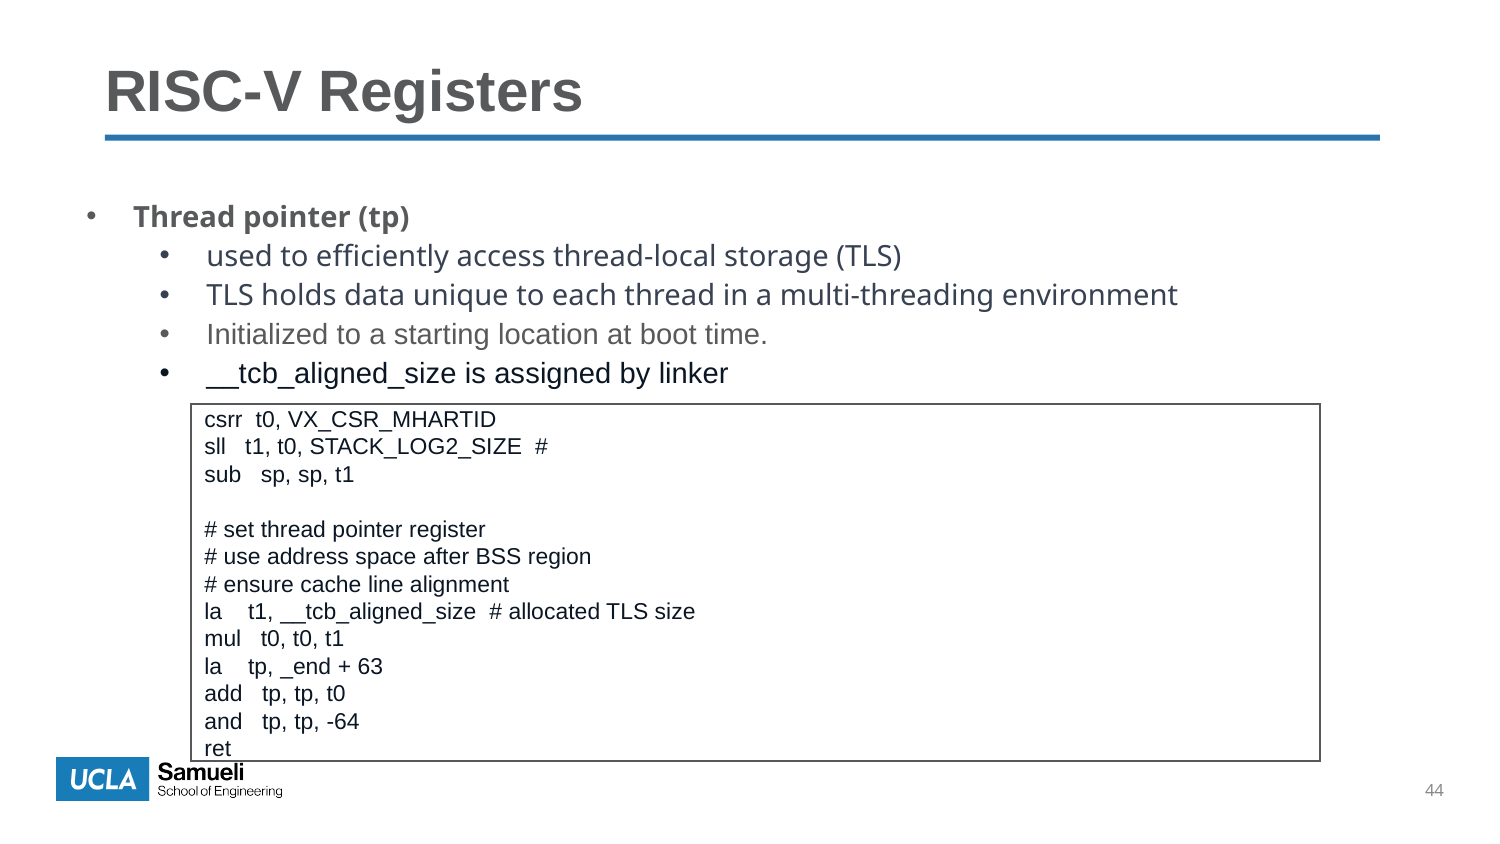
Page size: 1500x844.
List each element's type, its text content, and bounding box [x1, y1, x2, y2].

slide_number 44 [1425, 780, 1500, 840]
picture [56, 757, 282, 801]
text_box csrr t0, VX_CSR_MHARTID sll t1, t0, STACK_LOG2_SIZE # sub sp, sp, t1 # set thread pointer register # use address space after BSS region # ensure cache line alignment la t1, __tcb_aligned_size # allocated TLS size mul t0, t0, t1 la tp, _end + 63 add tp, tp, t0 and tp, tp, -64 ret [190, 403, 1321, 762]
list Thread pointer (tp) used to efficiently access thread-local storage (TLS) TLS holds data unique to each thread in a multi-threading environment Initialized to a starting location at boot time. __tcb_aligned_size is assigned by linker [86, 198, 1425, 447]
title RISC-V Registers [105, 60, 1380, 125]
